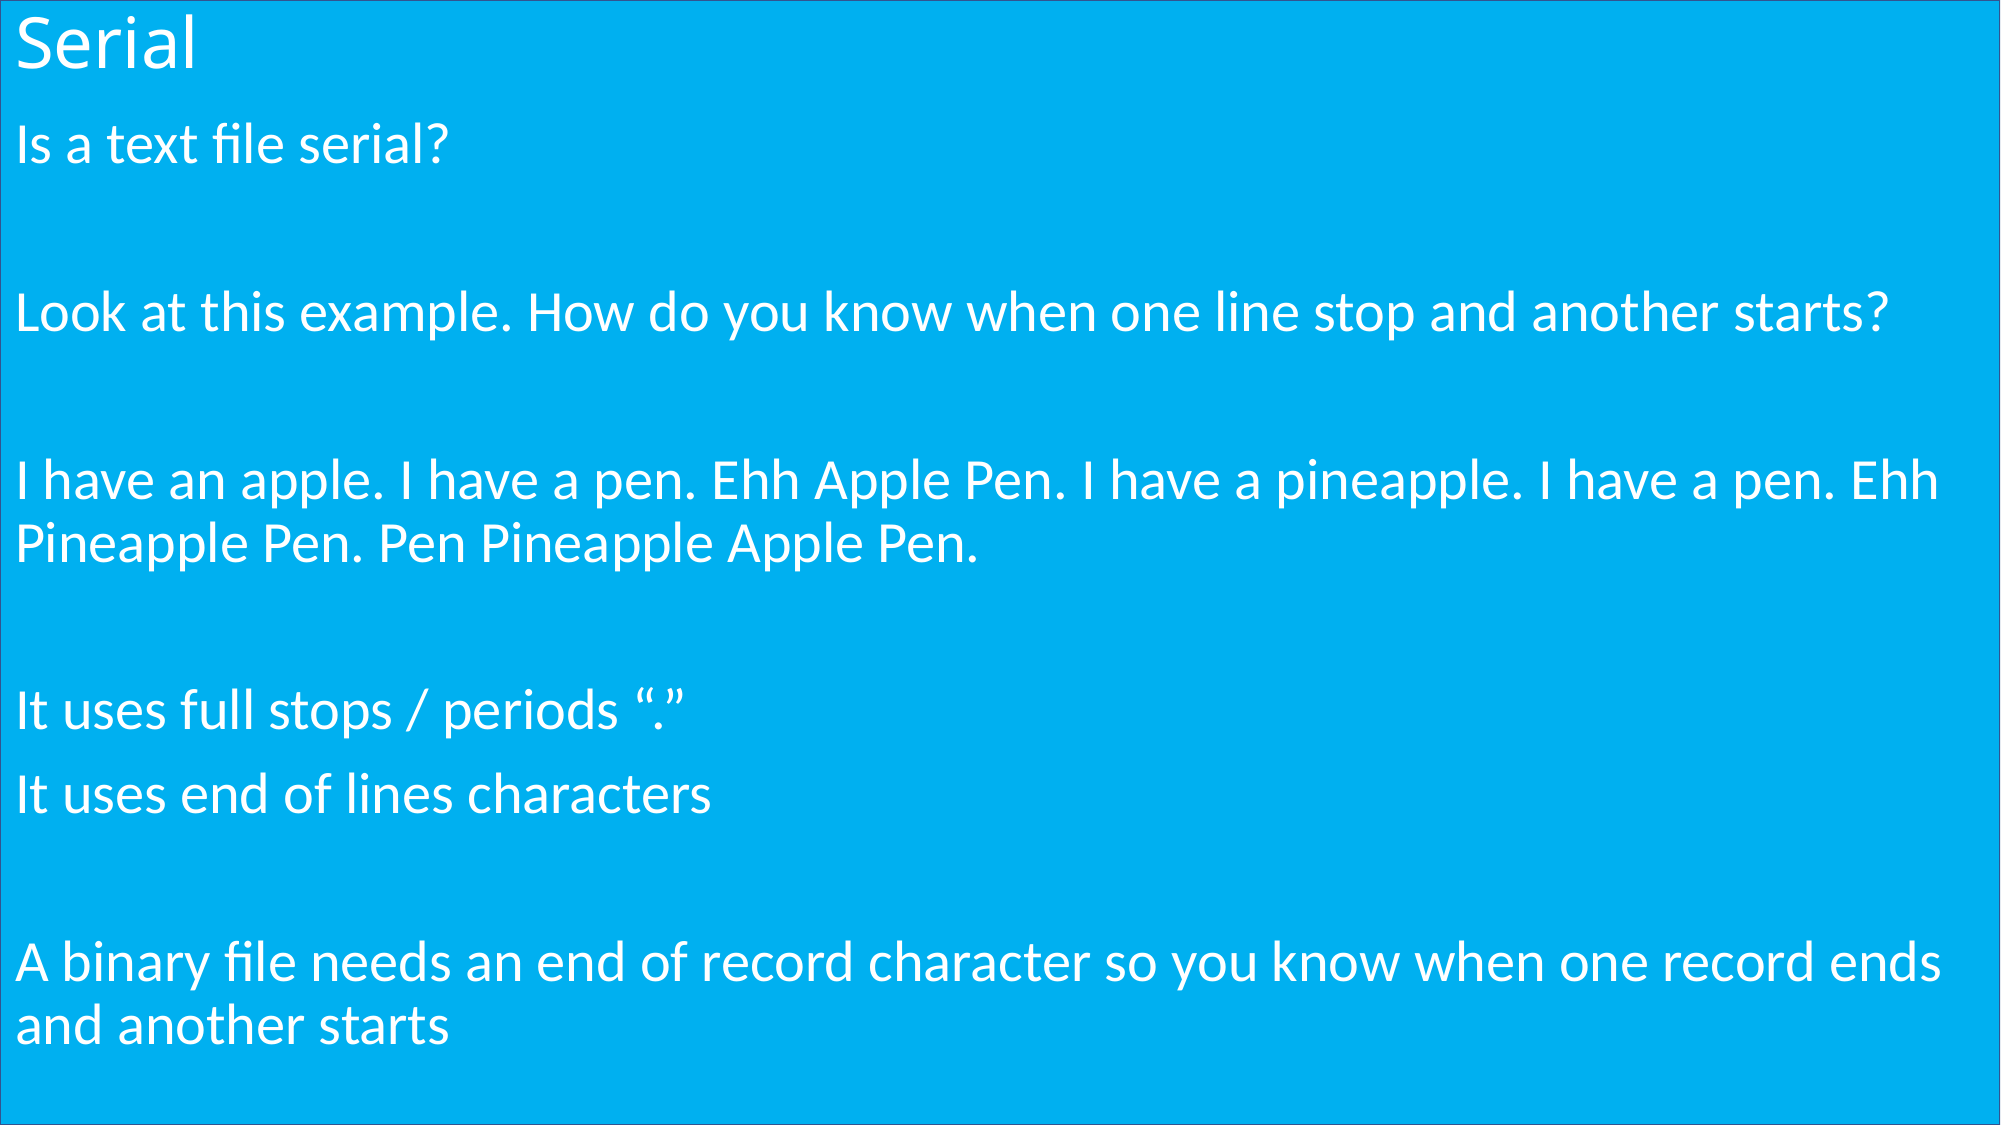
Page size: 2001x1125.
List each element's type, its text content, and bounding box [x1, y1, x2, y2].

list Is a text file serial? Look at this example. How do you know when one line stop and another starts? I have an apple. I have a pen. Ehh Apple Pen. I have a pineapple. I have a pen. Ehh Pineapple Pen. Pen Pineapple Apple Pen. It uses full stops / periods “.” It uses end of lines characters A binary file needs an end of record character so you know when one record ends and another starts [0, 106, 2000, 1125]
title Serial [0, 0, 2000, 92]
